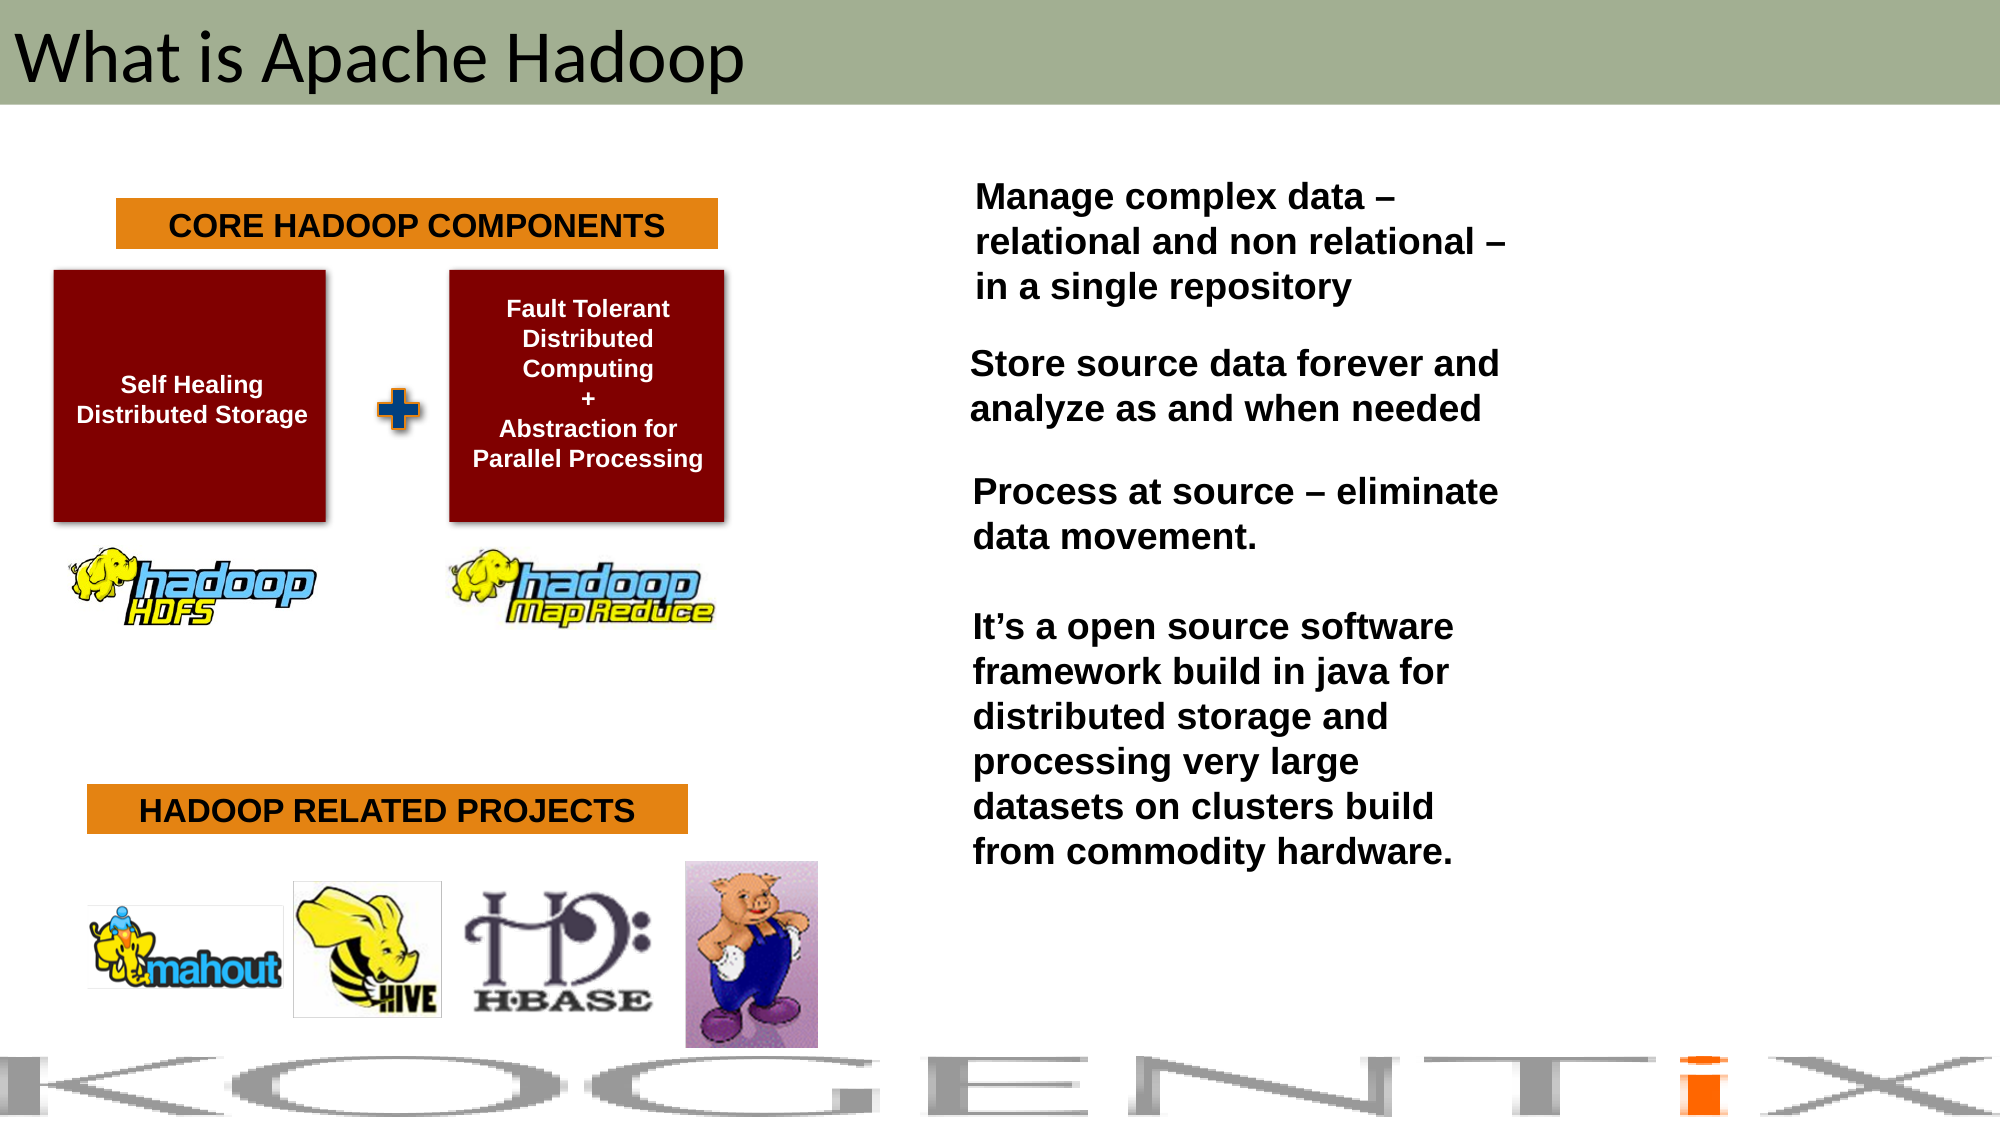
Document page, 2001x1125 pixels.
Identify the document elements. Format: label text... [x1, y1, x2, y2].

picture [87, 861, 819, 1049]
text_box HADOOP RELATED PROJECTS [83, 779, 692, 838]
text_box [954, 163, 1538, 884]
text_box What is Apache Hadoop [0, 0, 2000, 105]
picture [0, 1056, 2000, 1118]
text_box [53, 195, 733, 636]
